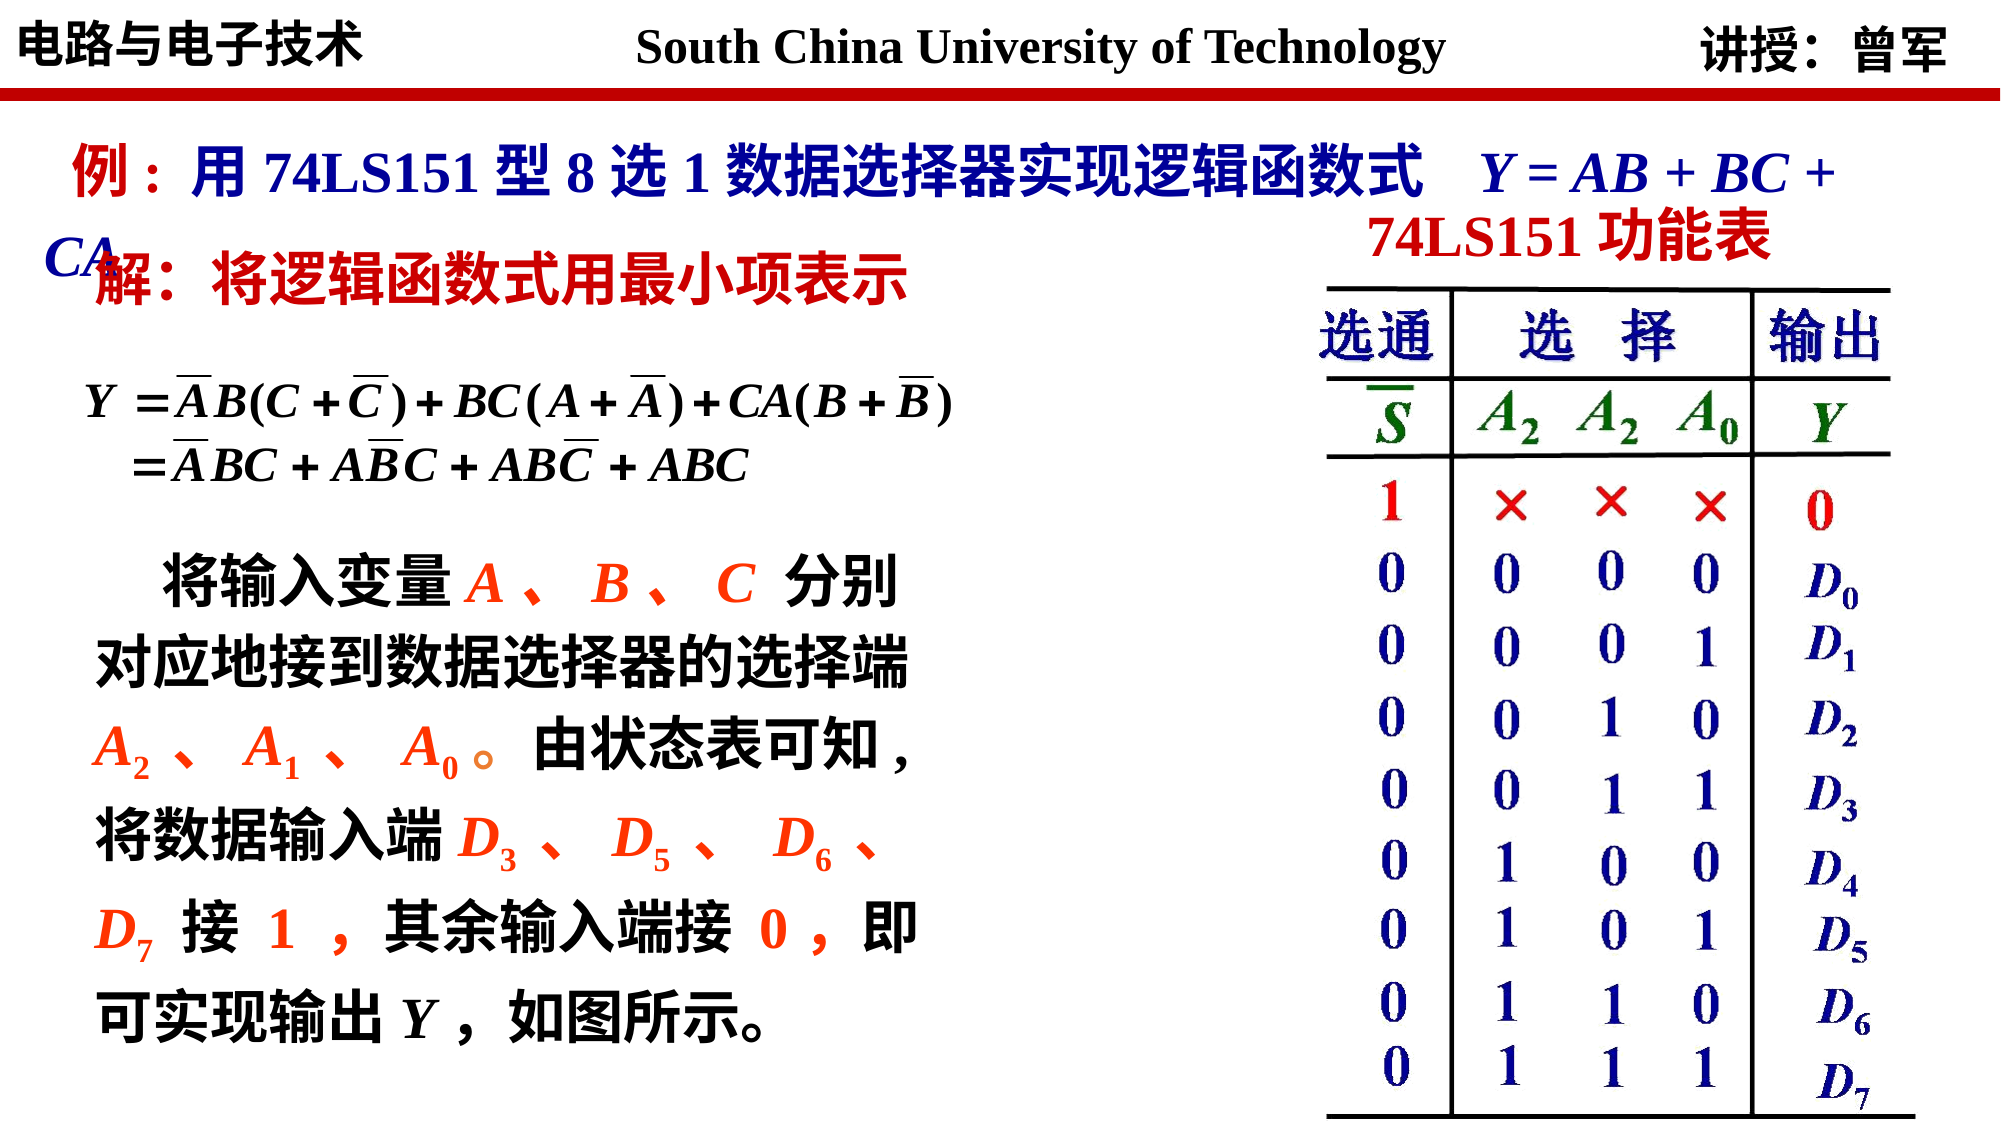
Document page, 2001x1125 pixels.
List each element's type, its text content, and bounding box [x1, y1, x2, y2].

text_box 解：将逻辑函数式用最小项表示 [79, 234, 935, 320]
text_box 将输入变量A、B、C 分别对应地接到数据选择器的选择端 A2 、A1 、 A0。由状态表可知,将数据输入端D3 、D5 、 D6 、 D7 接 1 ，其余输入端接 0，即可实现输出Y，如图所示。 [79, 526, 946, 1058]
text_box 例: 用74LS151型8选1数据选择器实现逻辑函数式 Y = AB + BC + CA [29, 113, 1928, 296]
picture [1278, 275, 1928, 1125]
text_box 74LS151功能表 [1351, 190, 1788, 275]
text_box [79, 363, 958, 502]
